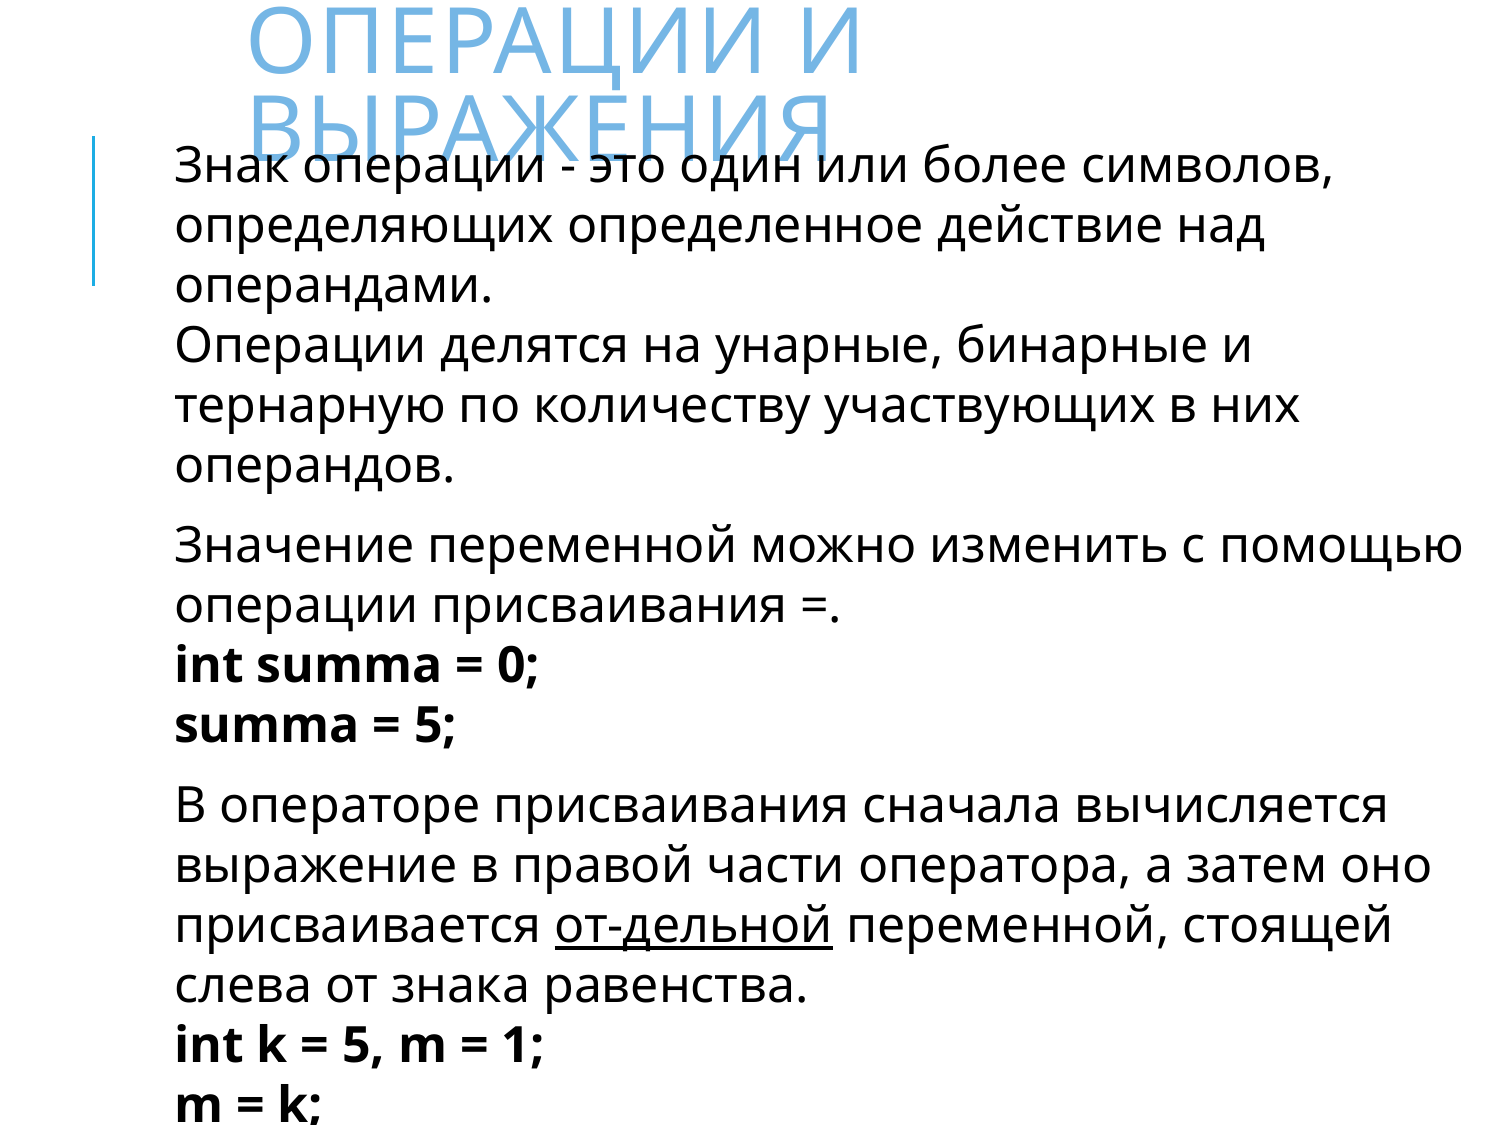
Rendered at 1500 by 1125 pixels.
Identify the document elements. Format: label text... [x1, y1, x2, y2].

text_box Знак операции - это один или более символов, определяющих определенное действие над операндами. Операции делятся на унарные, бинарные и тернарную по количеству участвующих в них операндов. Значение переменной можно изменить с помощью операции присваивания =. int summa = 0; summa = 5; В операторе присваивания сначала вычисляется выражение в правой части оператора, а затем оно присваивается от-дельной переменной, стоящей слева от знака равенства. int k = 5, m = 1; m = k; Допускается нескольких присваиваний в выражение: а = в = с = 0; [159, 125, 1500, 1125]
title Операции и выражения [230, 0, 1461, 125]
